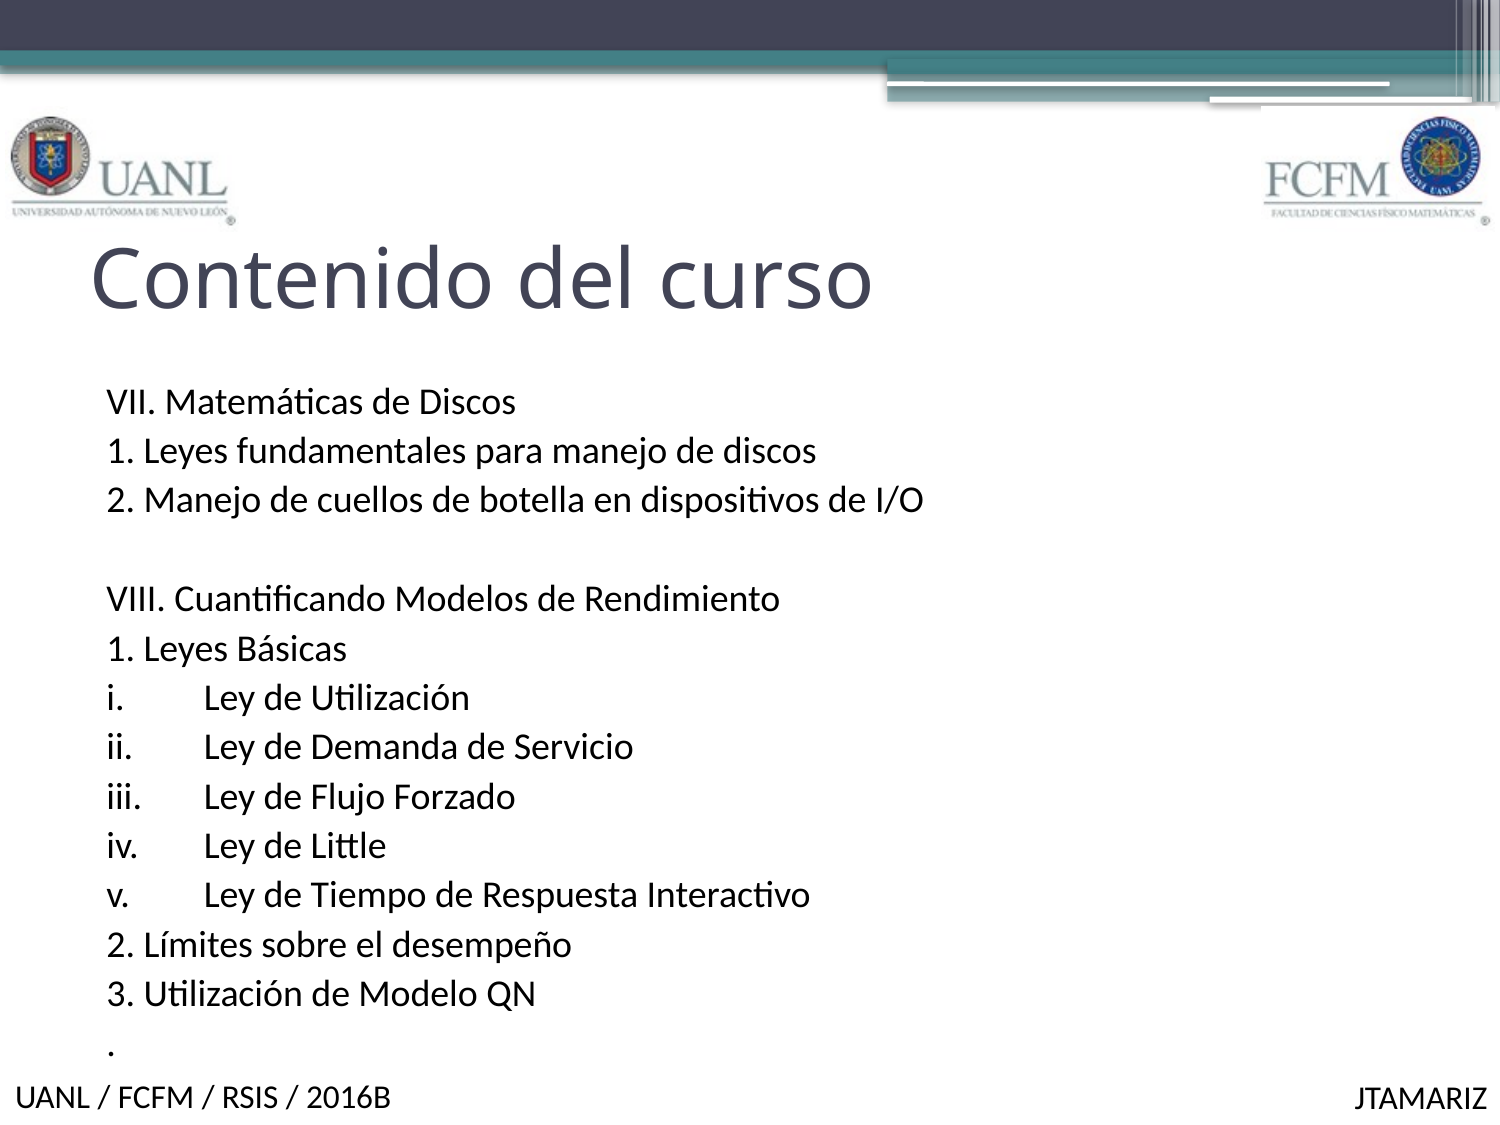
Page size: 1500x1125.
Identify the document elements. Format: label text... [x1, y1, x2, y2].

list VII. Matemáticas de Discos 1. Leyes fundamentales para manejo de discos 2. Manejo de cuellos de botella en dispositivos de I/O VIII. Cuantificando Modelos de Rendimiento 1. Leyes Básicas i. Ley de Utilización ii. Ley de Demanda de Servicio iii. Ley de Flujo Forzado iv. Ley de Little v. Ley de Tiempo de Respuesta Interactivo 2. Límites sobre el desempeño 3. Utilización de Modelo QN . [75, 368, 1425, 1079]
text_box UANL / FCFM / RSIS / 2016B [0, 1067, 407, 1123]
picture [5, 106, 239, 232]
text_box JTAMARIZ [1339, 1068, 1500, 1124]
picture [1261, 106, 1495, 232]
title Contenido del curso [75, 187, 1425, 363]
